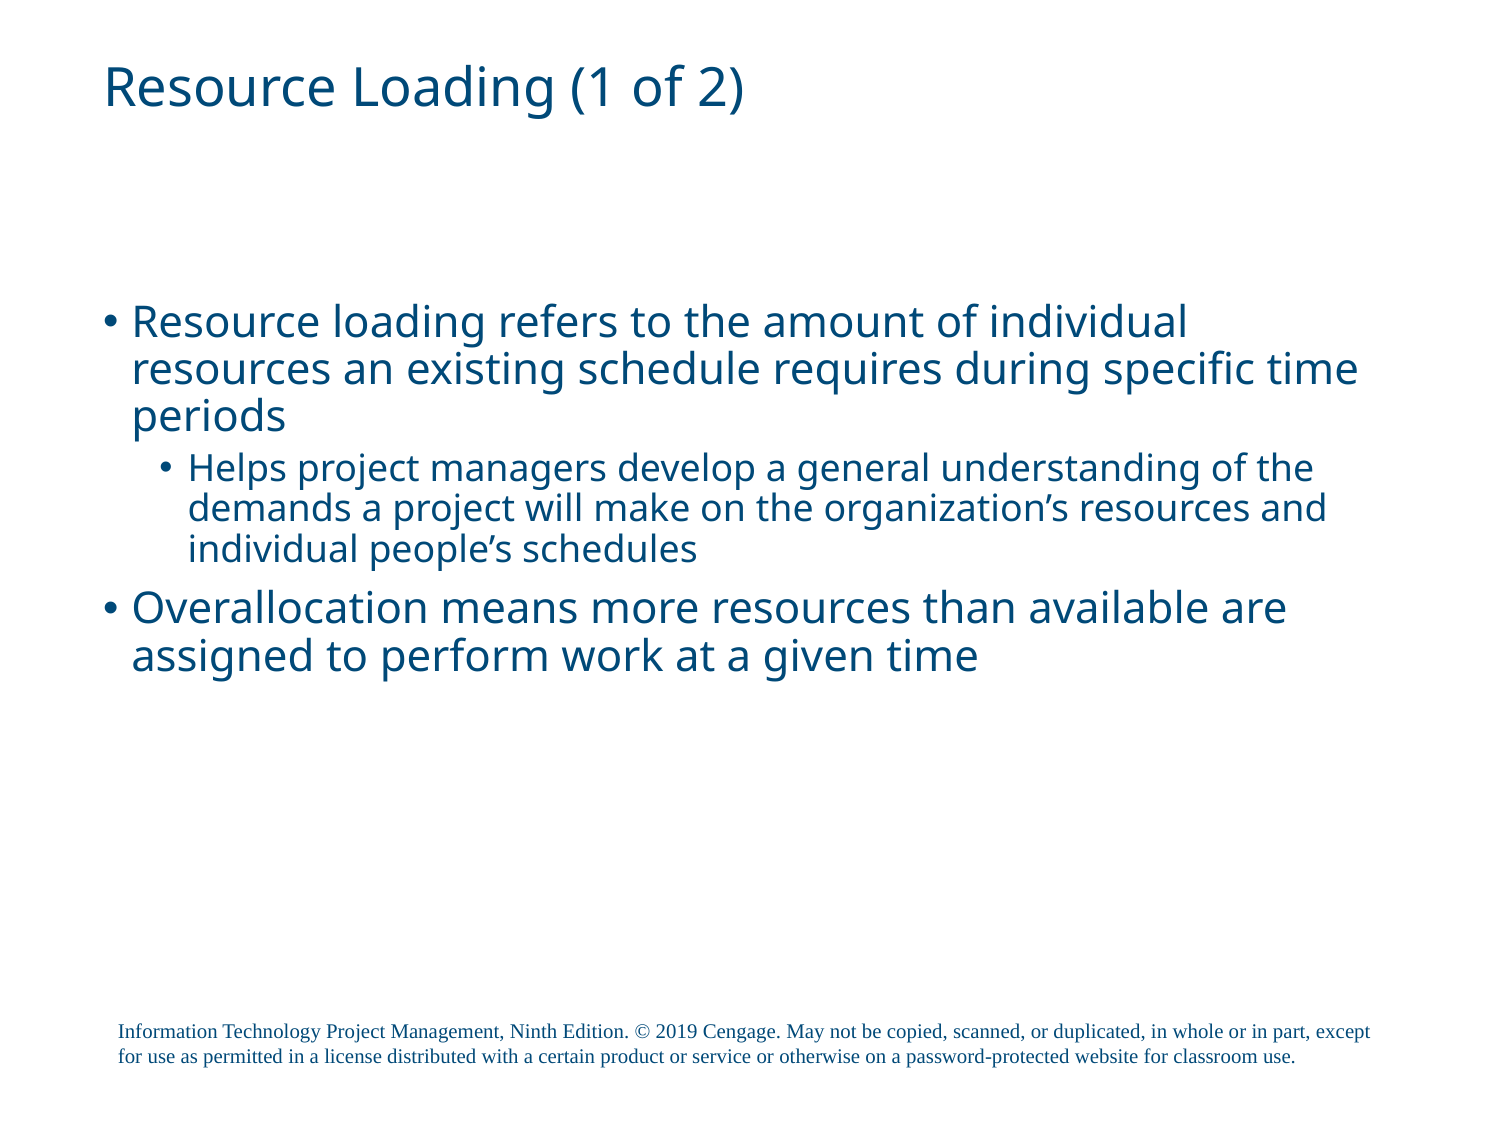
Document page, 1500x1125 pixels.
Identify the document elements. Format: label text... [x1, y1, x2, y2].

list Resource loading refers to the amount of individual resources an existing schedule requires during specific time periods Helps project managers develop a general understanding of the demands a project will make on the organization’s resources and individual people’s schedules Overallocation means more resources than available are assigned to perform work at a given time [103, 299, 1397, 1009]
title Resource Loading (1 of 2) [103, 59, 1397, 278]
footer Information Technology Project Management, Ninth Edition. © 2019 Cengage. May not be copied, scanned, or duplicated, in whole or in part, except for use as permitted in a license distributed with a certain product or service or otherwise on a password-protected website for classroom use. [103, 1009, 1397, 1070]
